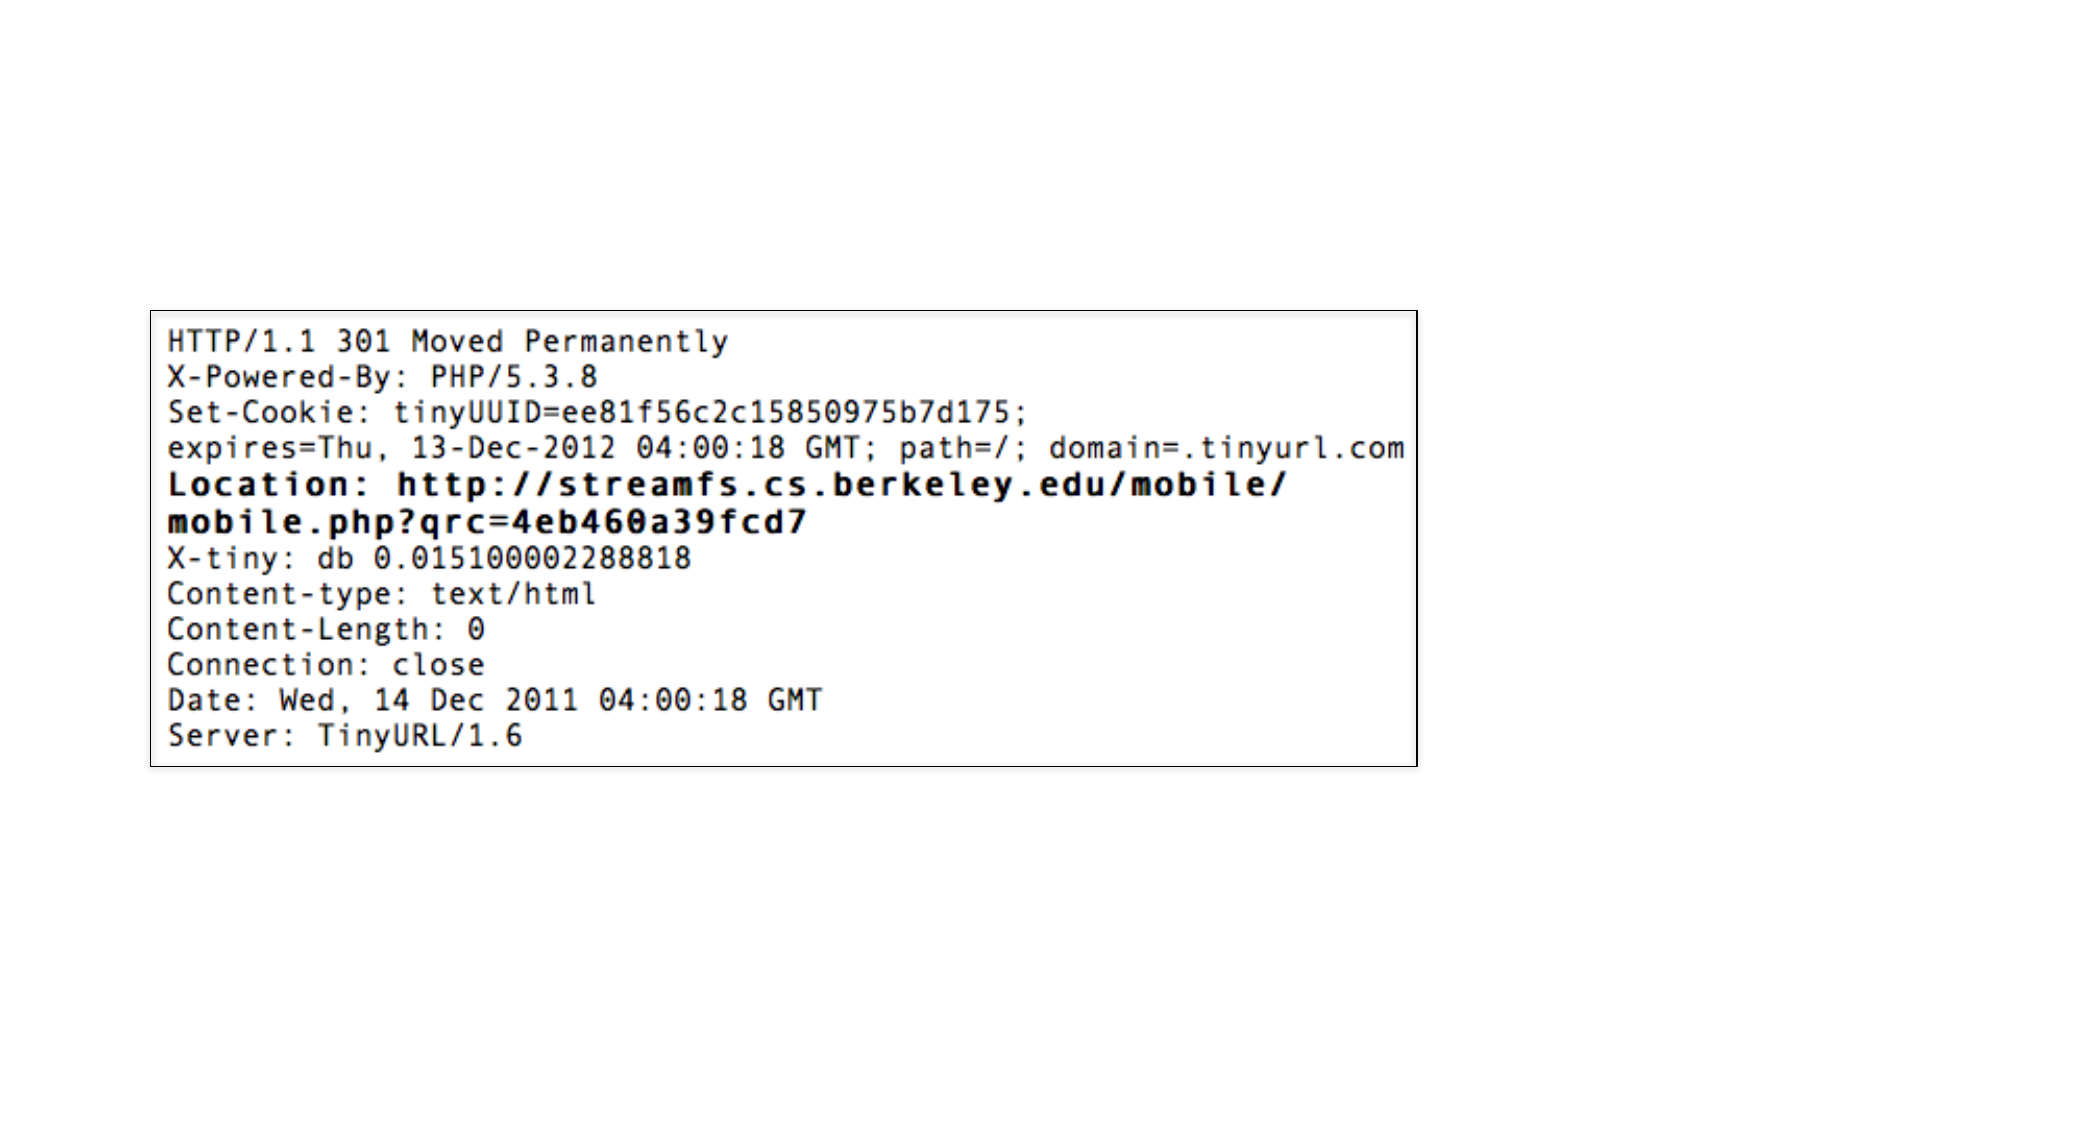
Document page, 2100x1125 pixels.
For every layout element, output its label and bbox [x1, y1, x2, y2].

picture [163, 322, 1412, 761]
text_box [150, 310, 1418, 767]
